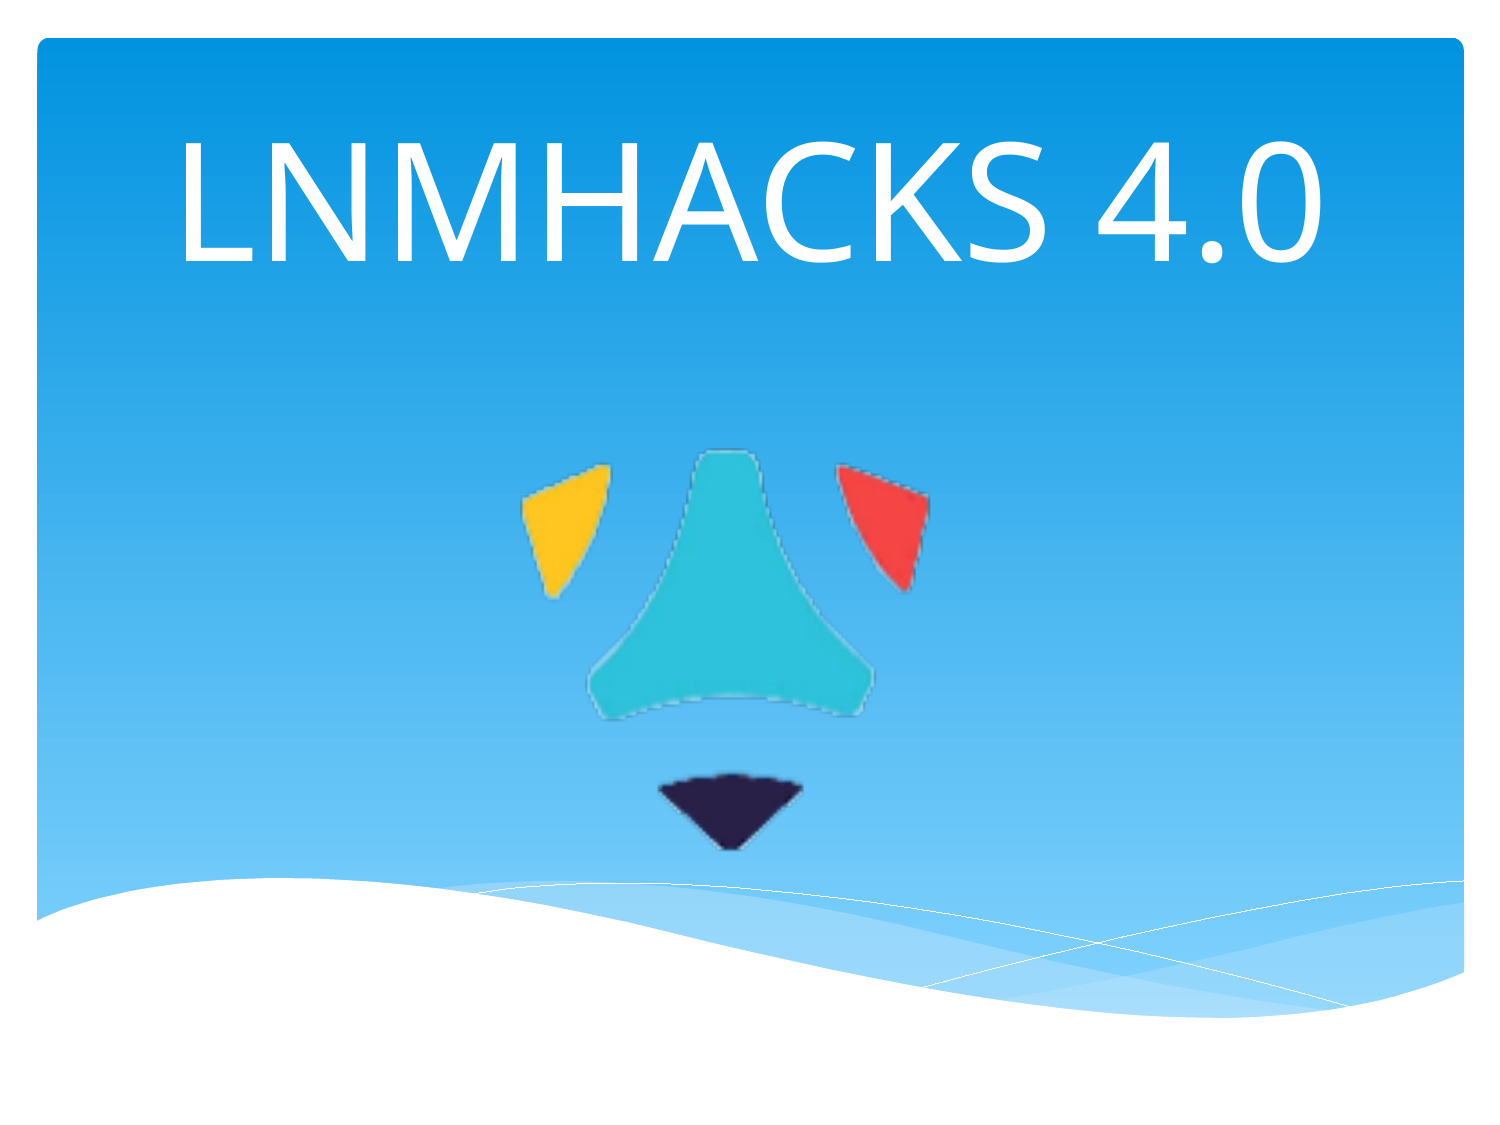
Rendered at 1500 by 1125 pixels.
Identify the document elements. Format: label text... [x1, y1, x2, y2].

text_box LNMHACKS 4.0 [112, 24, 1388, 317]
picture [519, 447, 934, 856]
